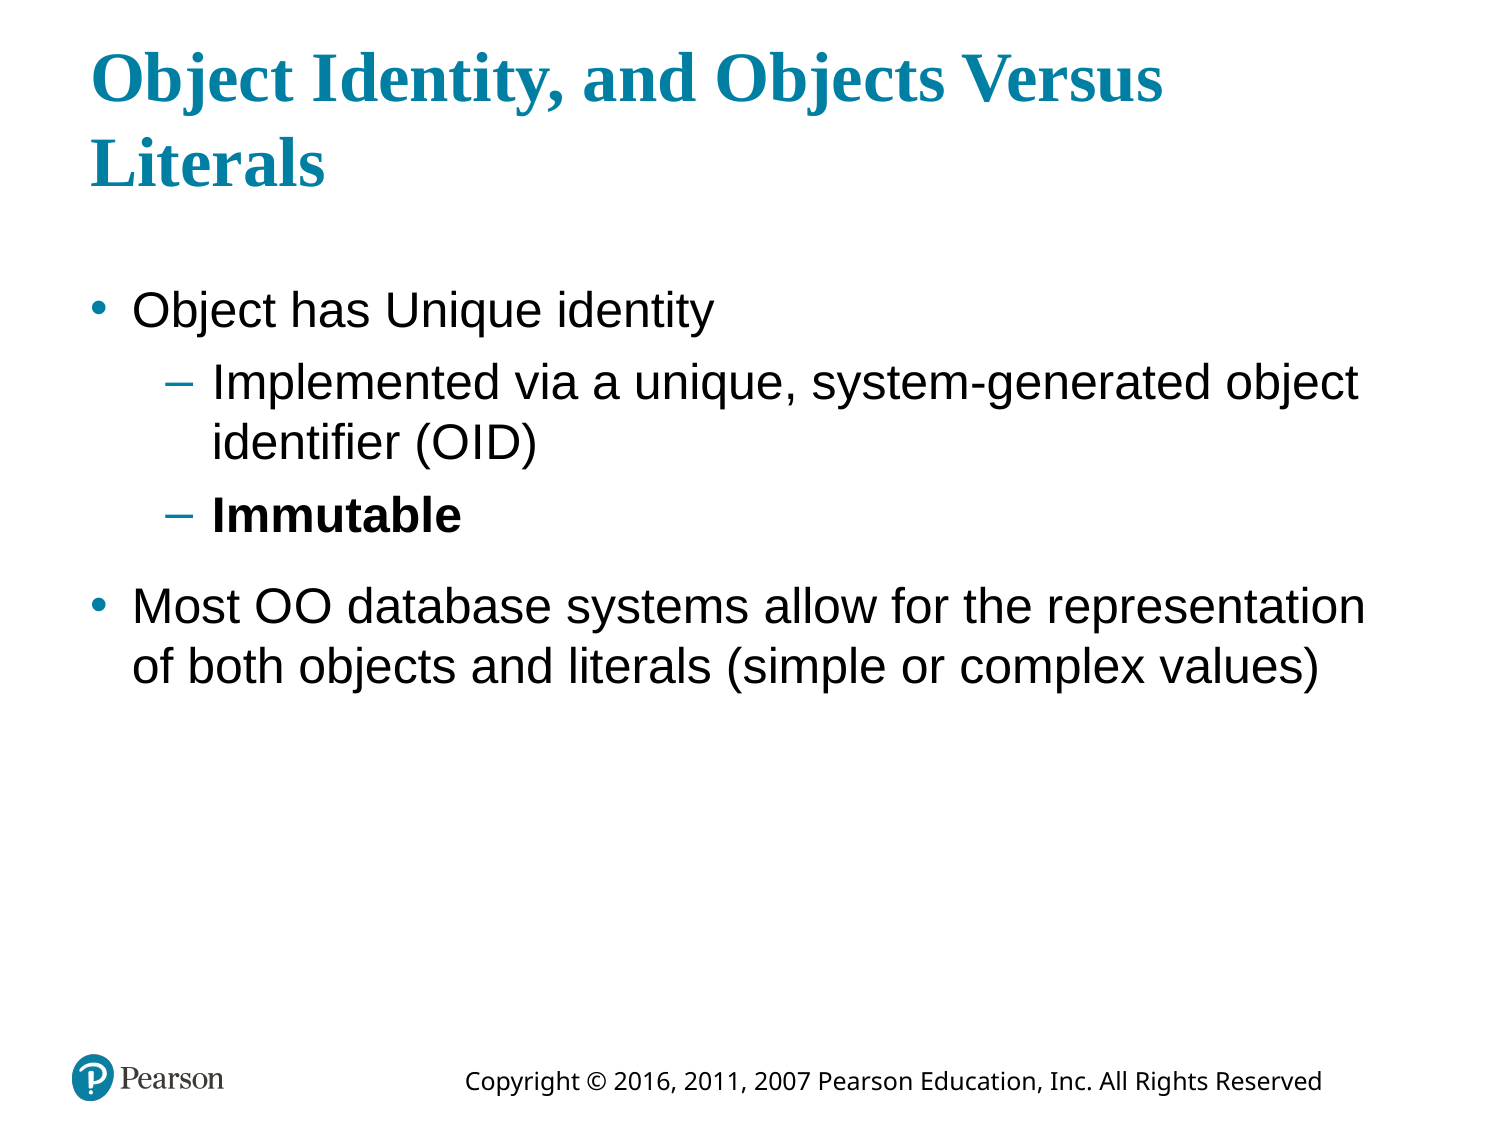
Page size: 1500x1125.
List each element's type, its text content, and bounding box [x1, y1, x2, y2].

picture [72, 1087, 83, 1101]
picture [98, 1054, 224, 1101]
picture [72, 1054, 88, 1070]
title Object Identity, and Objects Versus Literals [75, 35, 1425, 216]
picture [80, 1063, 106, 1088]
list Object has Unique identity Implemented via a unique, system-generated object identifier (O I D) Immutable Most O O database systems allow for the representation of both objects and literals (simple or complex values) [75, 262, 1425, 1044]
